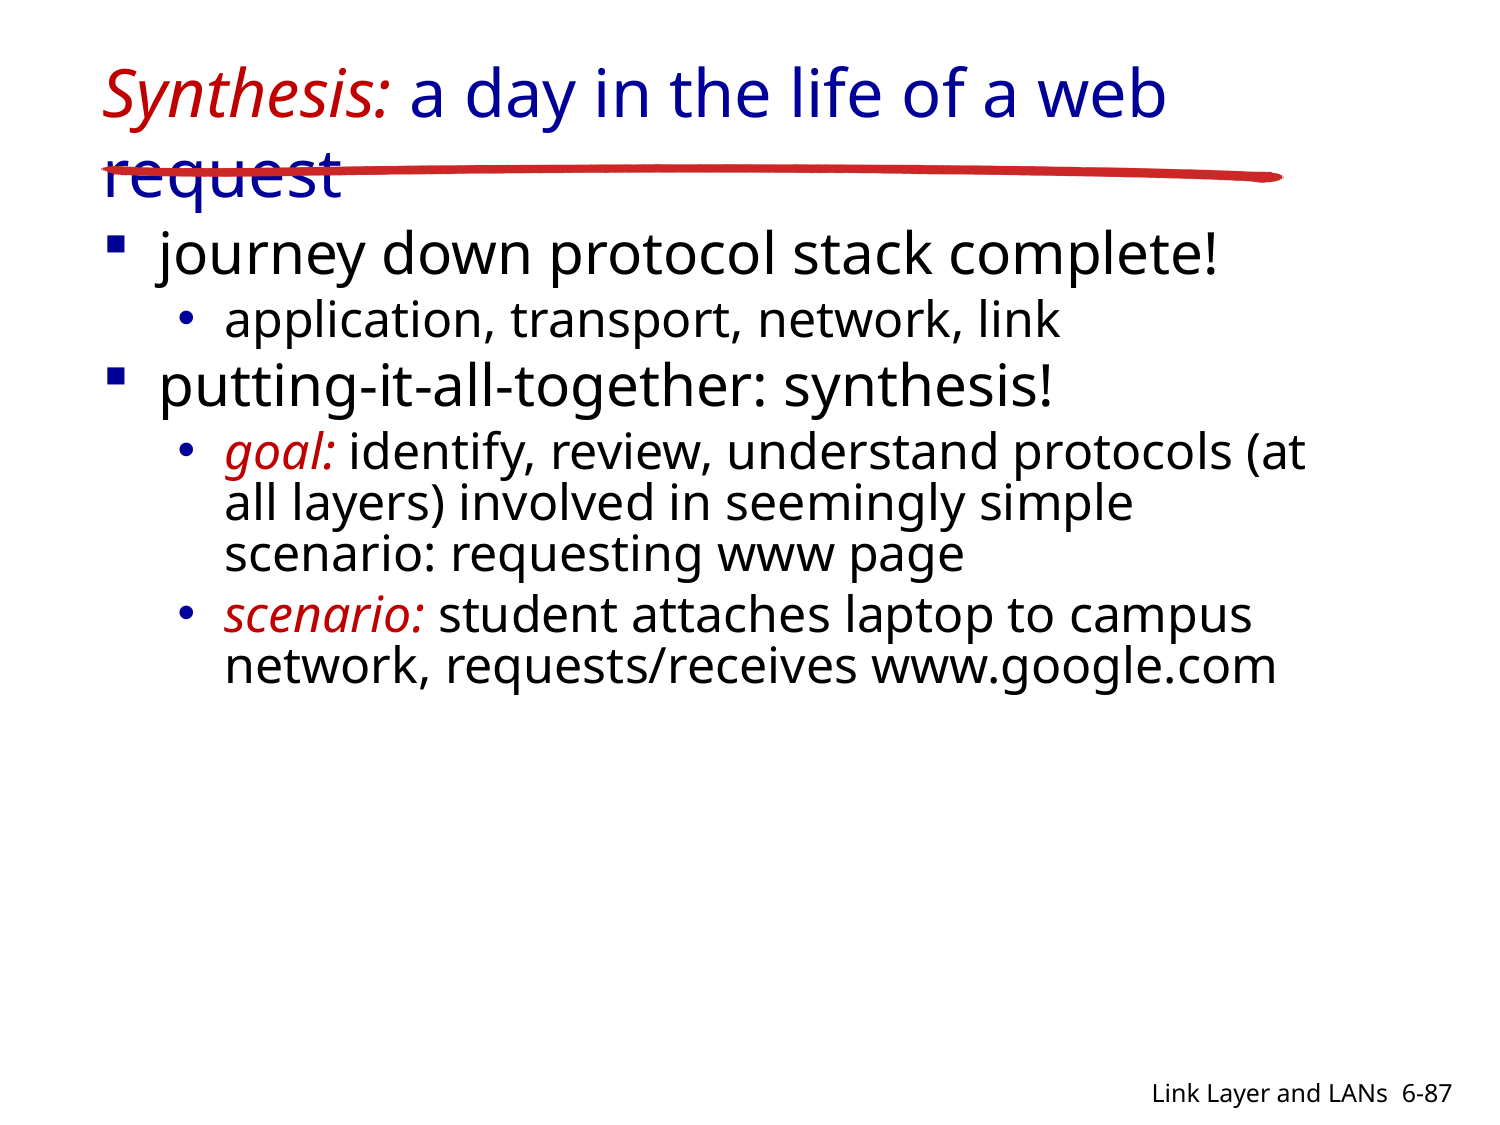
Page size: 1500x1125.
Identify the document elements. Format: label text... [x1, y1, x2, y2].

title Synthesis: a day in the life of a web request [87, 37, 1406, 225]
slide_number 6-87 [1387, 1069, 1478, 1115]
footer Link Layer and LANs [1045, 1069, 1404, 1110]
picture [96, 159, 1297, 189]
list journey down protocol stack complete! application, transport, network, link putting-it-all-together: synthesis! goal: identify, review, understand protocols (at all layers) involved in seemingly simple scenario: requesting www page scenario: student attaches laptop to campus network, requests/receives www.google.com [87, 219, 1363, 982]
